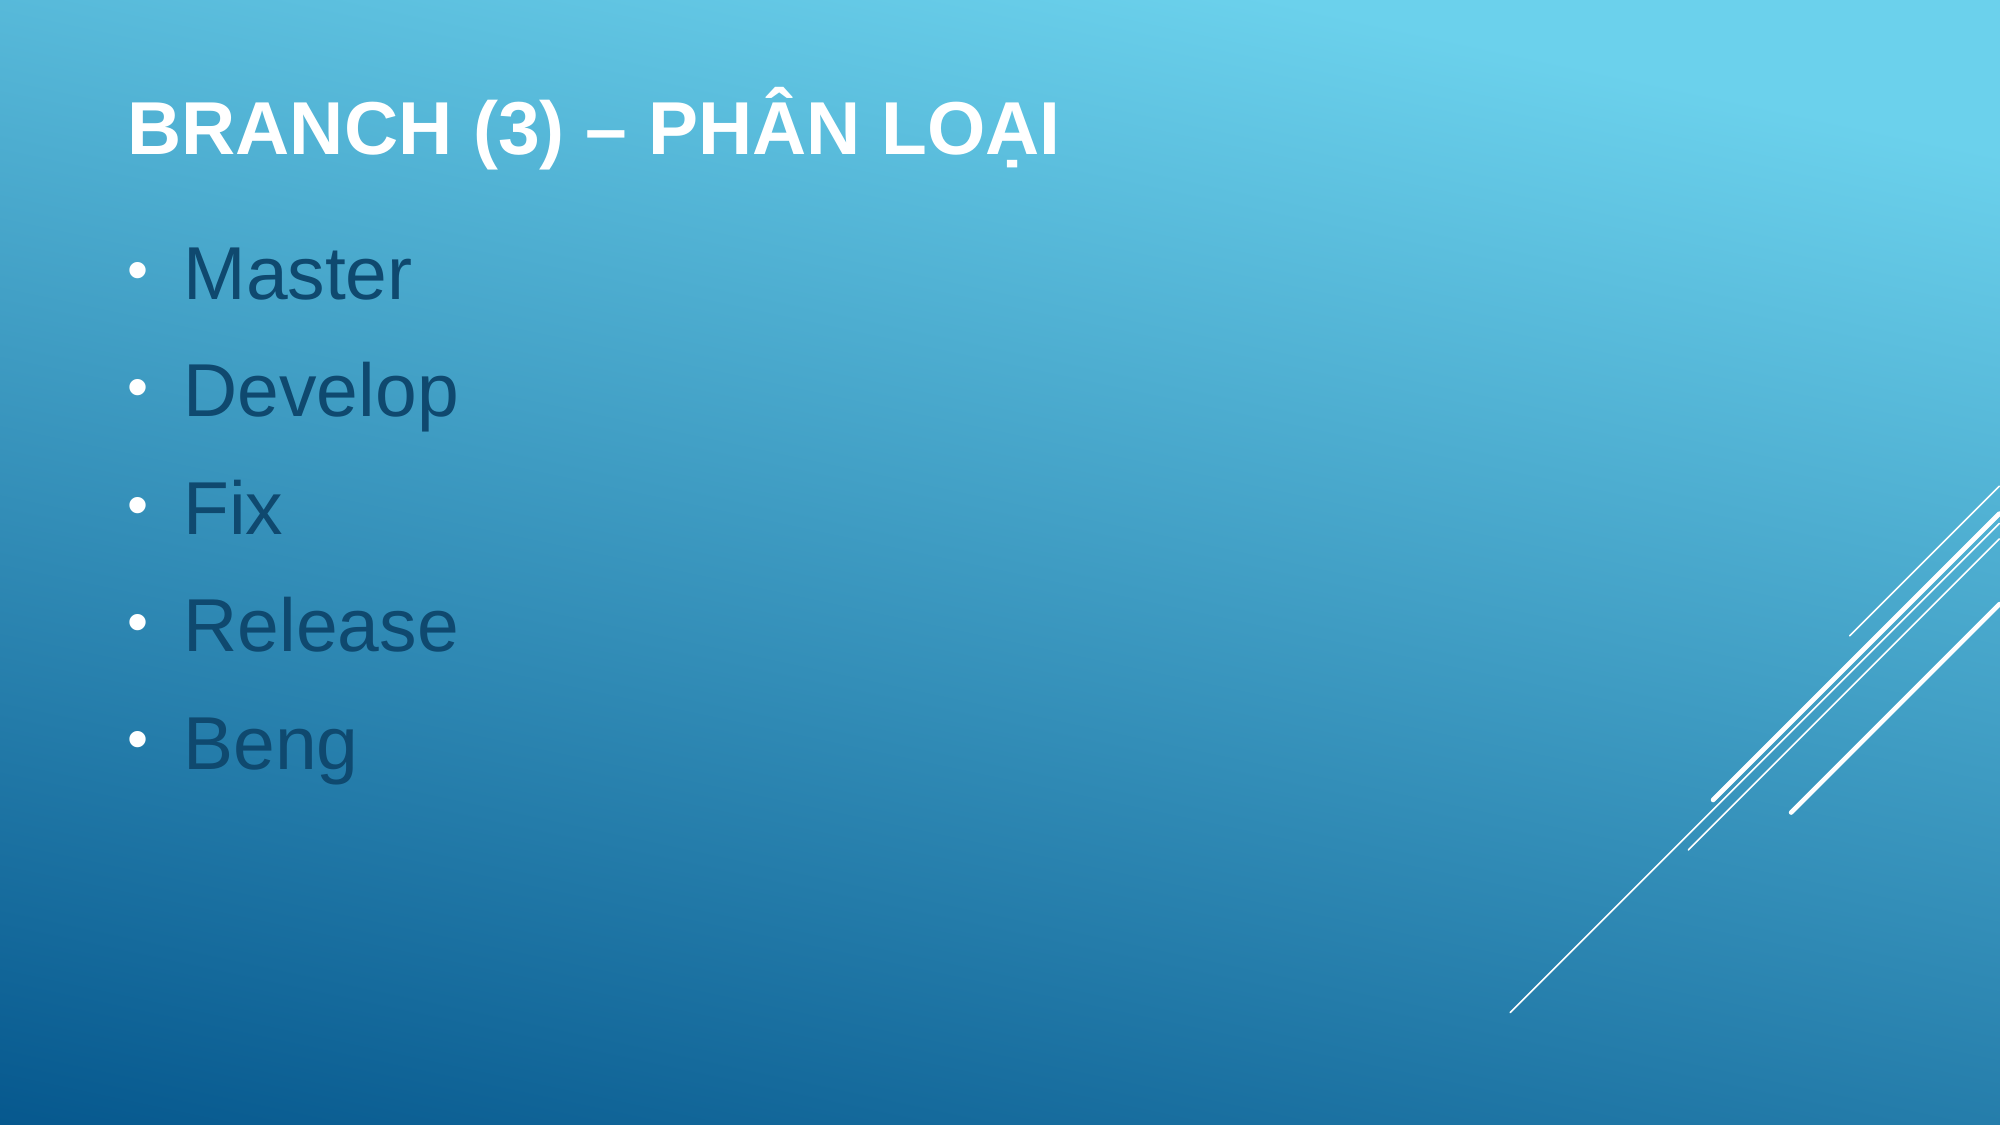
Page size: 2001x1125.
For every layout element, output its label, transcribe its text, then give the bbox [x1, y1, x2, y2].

list Master Develop Fix Release Beng [112, 216, 1800, 1052]
title Branch (3) – Phân Loại [112, 67, 1513, 181]
